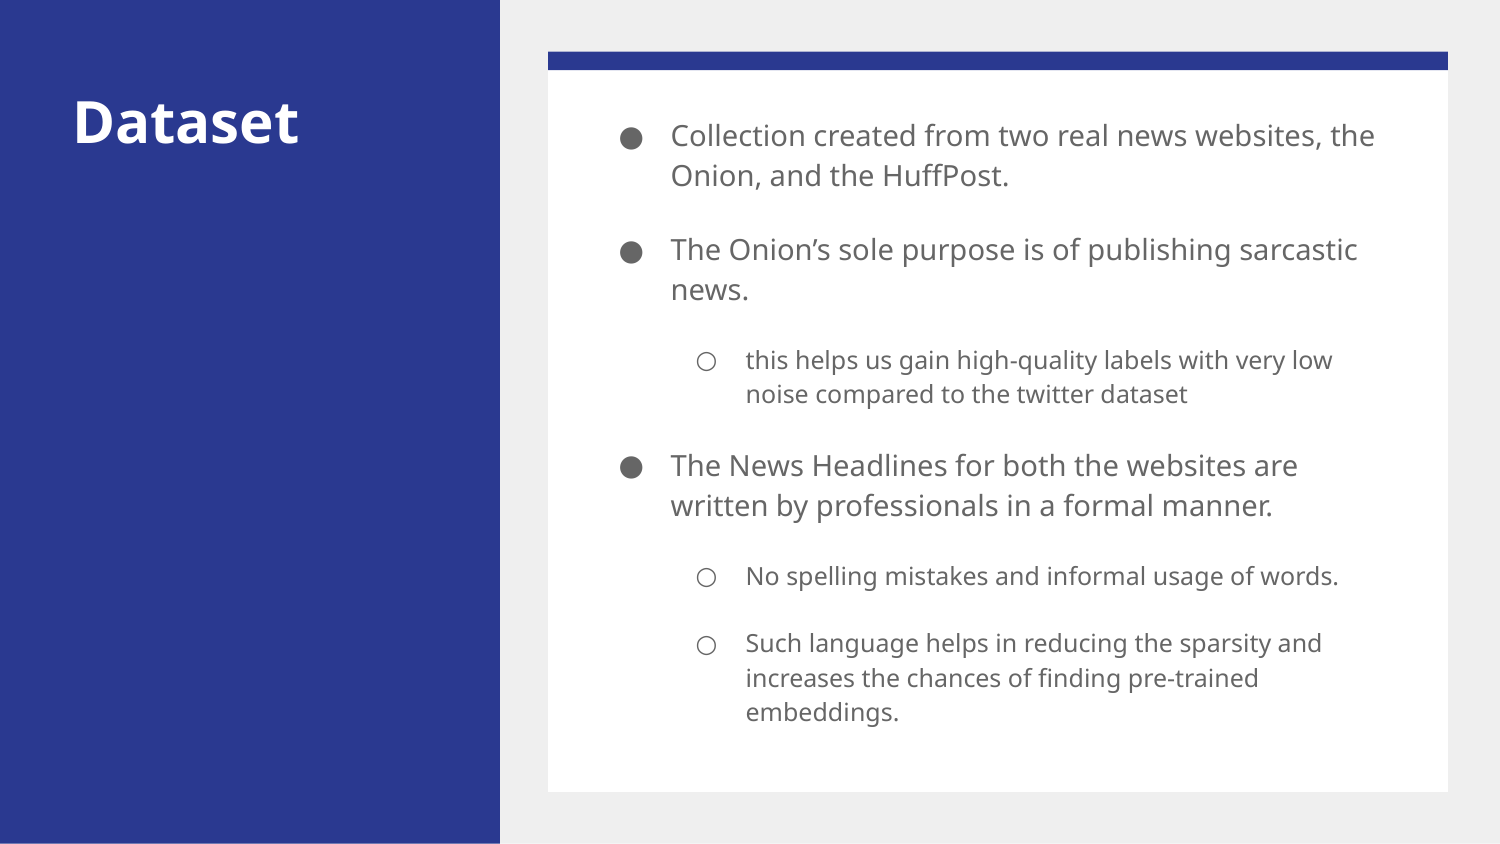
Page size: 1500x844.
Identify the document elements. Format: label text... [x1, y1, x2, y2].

title Dataset [57, 70, 443, 792]
list Collection created from two real news websites, the Onion, and the HuffPost. The Onion’s sole purpose is of publishing sarcastic news. this helps us gain high-quality labels with very low noise compared to the twitter dataset The News Headlines for both the websites are written by professionals in a formal manner. No spelling mistakes and informal usage of words. Such language helps in reducing the sparsity and increases the chances of finding pre-trained embeddings. [580, 97, 1416, 756]
